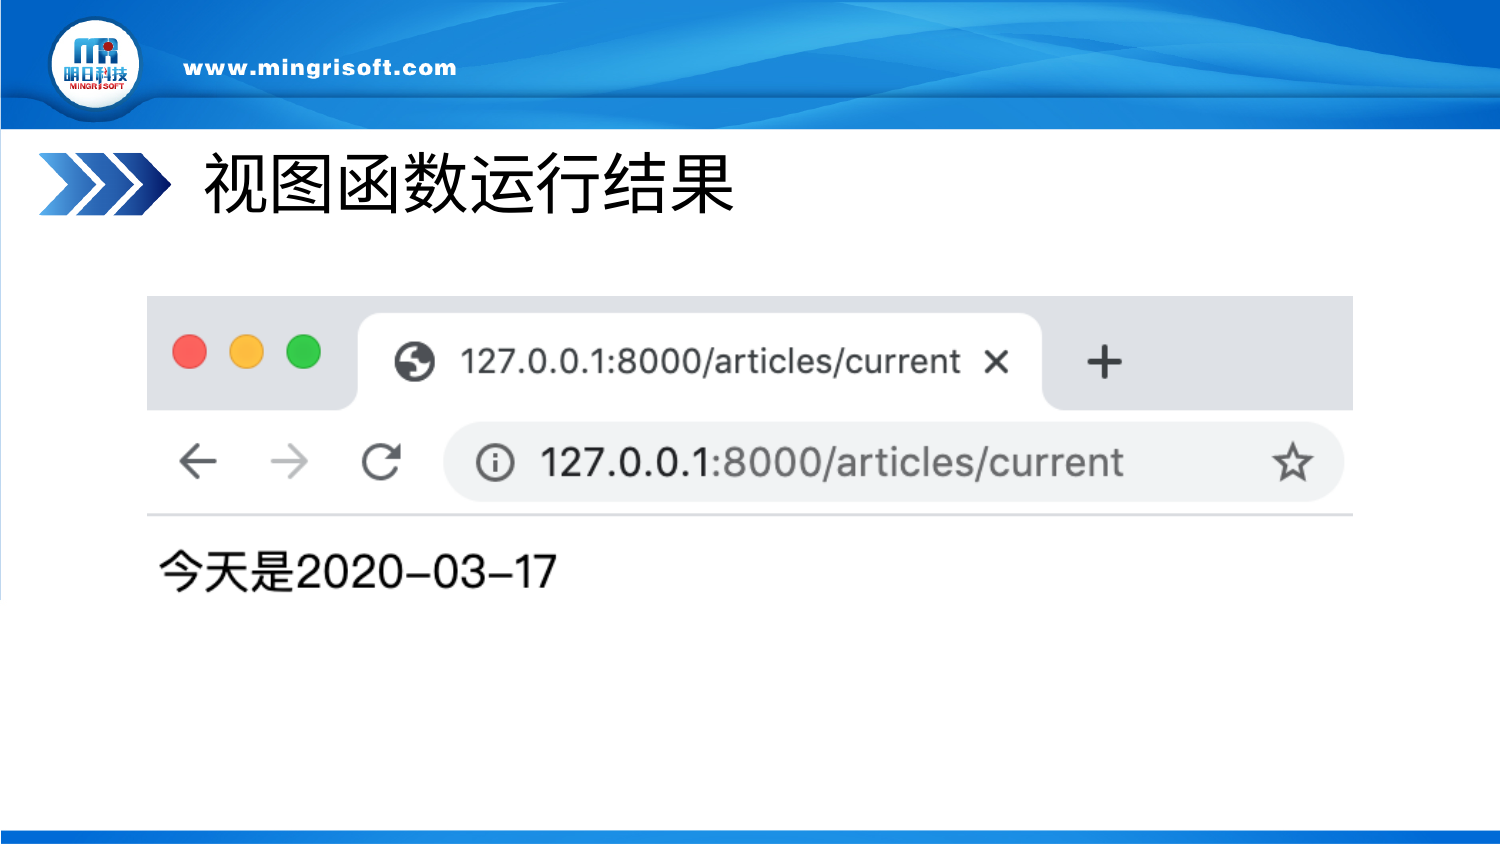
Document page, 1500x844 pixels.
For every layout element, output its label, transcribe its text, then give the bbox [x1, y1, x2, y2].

text_box 视图函数运行结果 [187, 134, 1100, 235]
picture [0, 0, 1500, 844]
